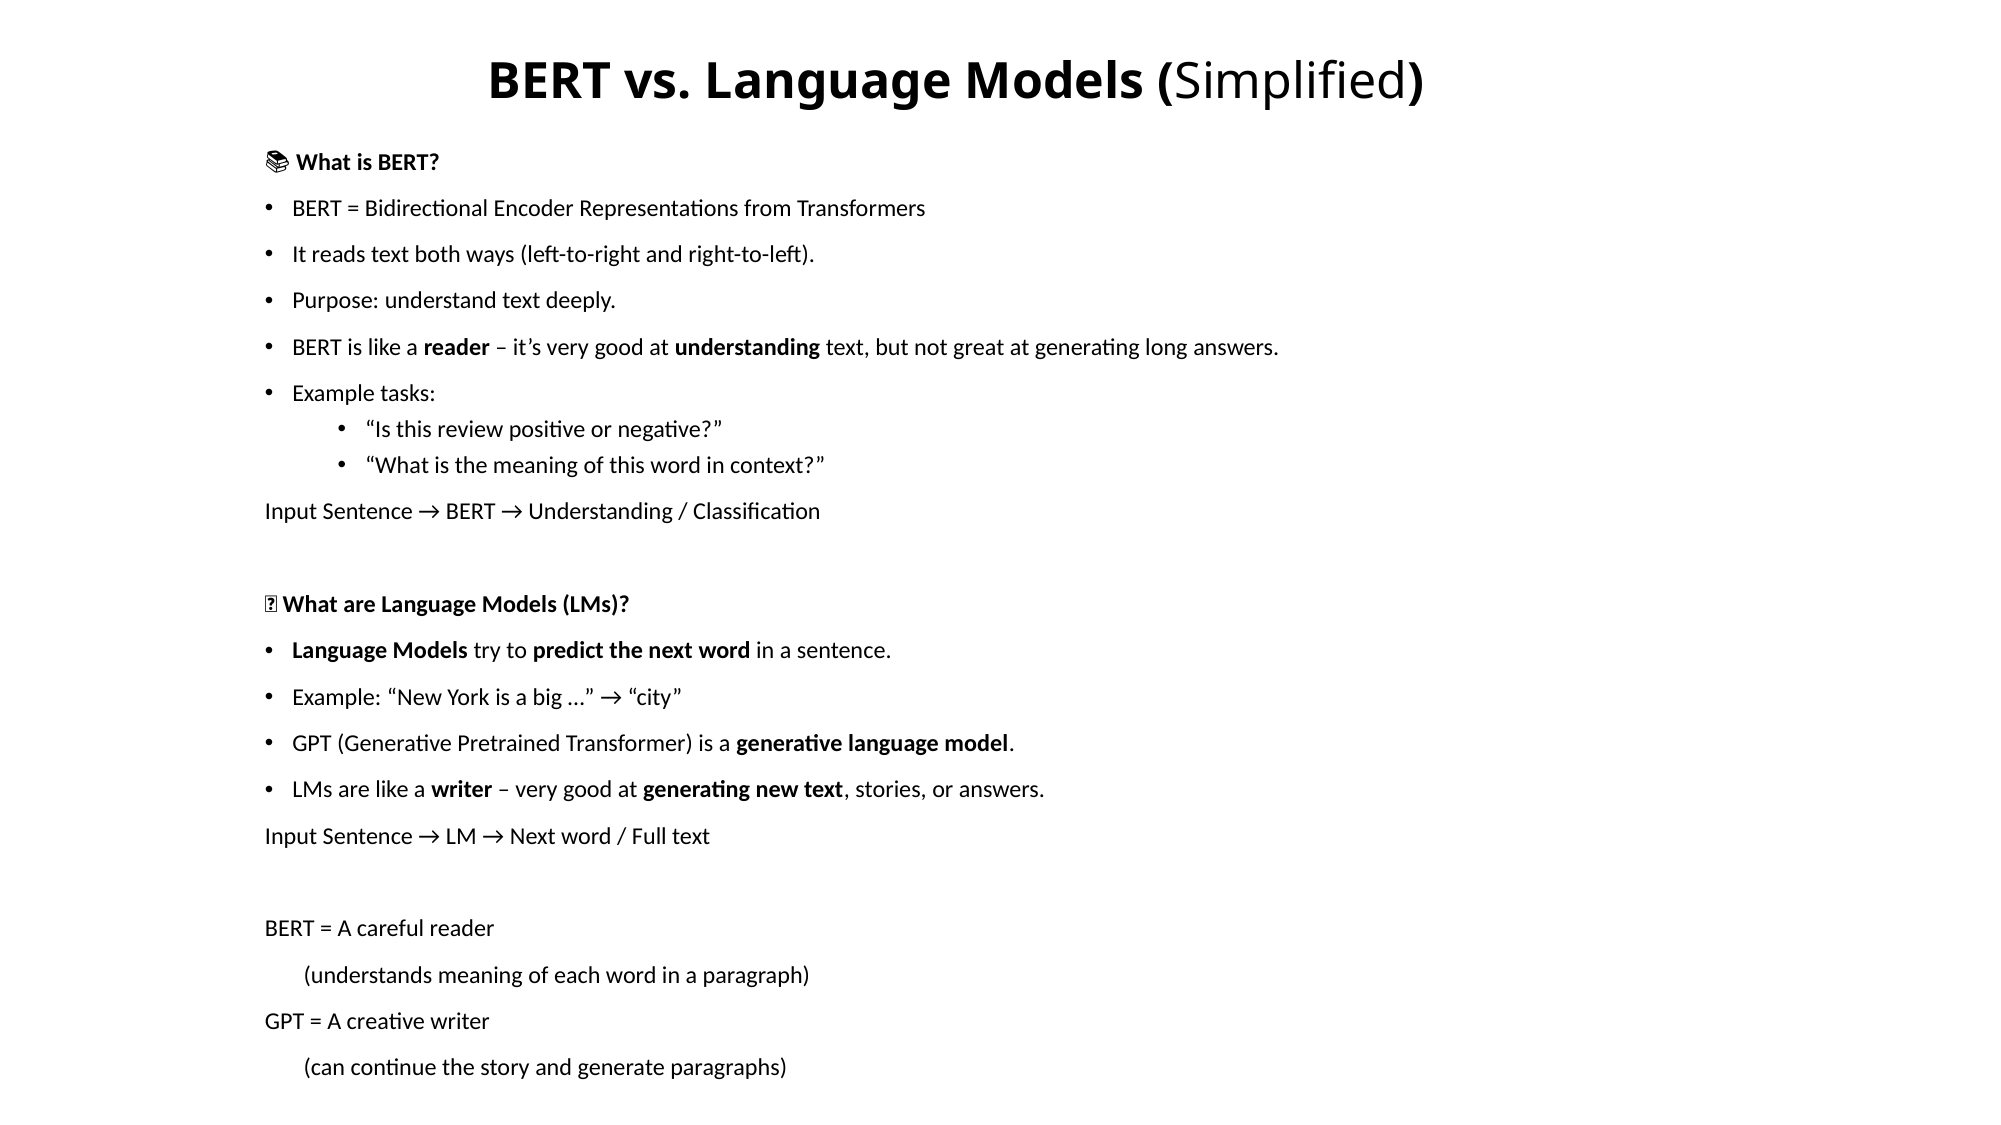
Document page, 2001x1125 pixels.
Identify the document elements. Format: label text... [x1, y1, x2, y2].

subtitle 📚 What is BERT? BERT = Bidirectional Encoder Representations from Transformers It reads text both ways (left-to-right and right-to-left). Purpose: understand text deeply. BERT is like a reader – it’s very good at understanding text, but not great at generating long answers. Example tasks: “Is this review positive or negative?” “What is the meaning of this word in context?” Input Sentence → BERT → Understanding / Classification 💬 What are Language Models (LMs)? Language Models try to predict the next word in a sentence. Example: “New York is a big …” → “city” GPT (Generative Pretrained Transformer) is a generative language model. LMs are like a writer – very good at generating new text, stories, or answers. Input Sentence → LM → Next word / Full text BERT = A careful reader (understands meaning of each word in a paragraph) GPT = A creative writer (can continue the story and generate paragraphs) [249, 141, 1750, 1095]
title BERT vs. Language Models (Simplified) [212, 11, 1700, 117]
